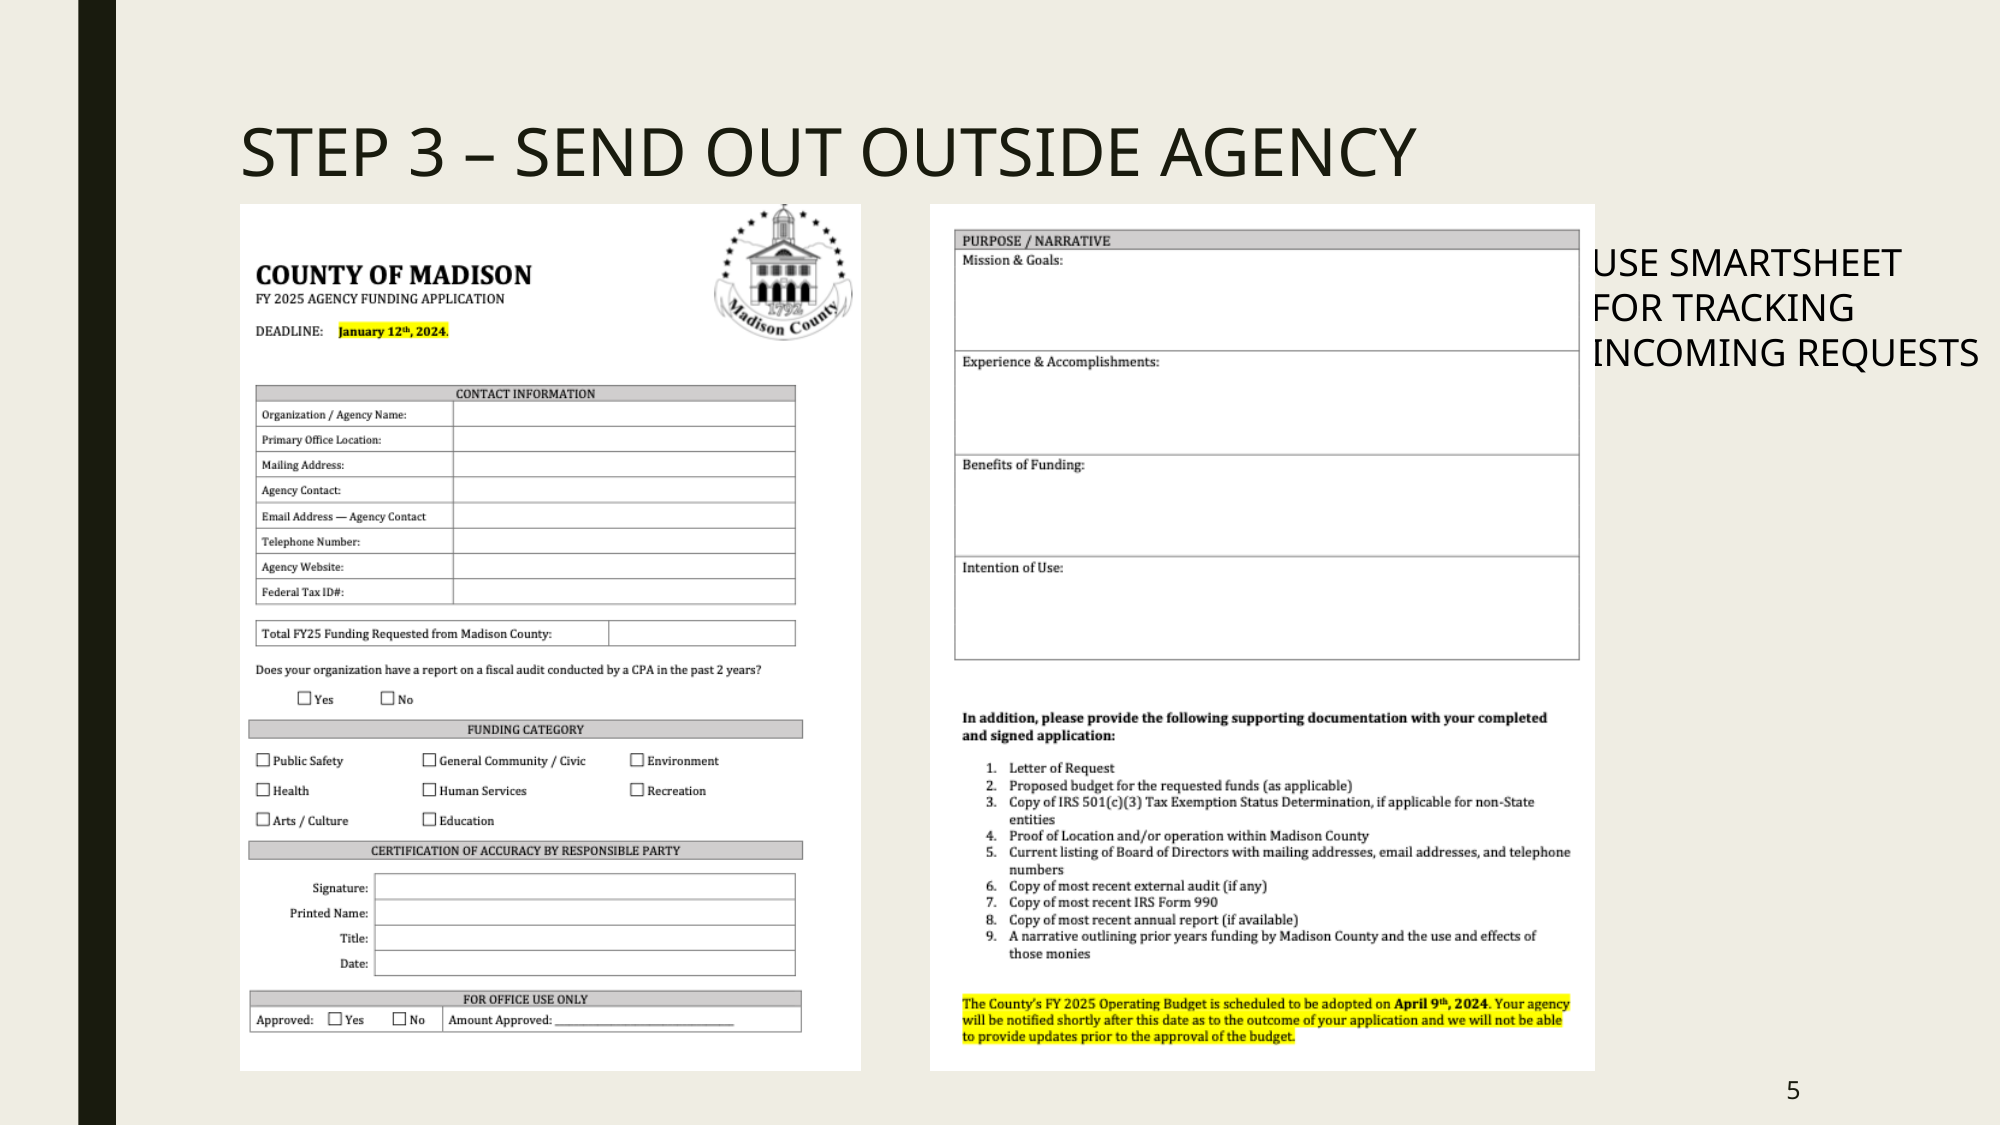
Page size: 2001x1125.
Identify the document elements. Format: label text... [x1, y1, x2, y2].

picture [240, 204, 861, 1071]
text_box USE SMARTSHEET FOR TRACKING INCOMING REQUESTS [1595, 231, 1995, 382]
picture [930, 204, 1595, 1071]
slide_number 5 [1553, 1058, 1816, 1125]
title STEP 3 – SEND OUT OUTSIDE AGENCY APPLICATION [225, 112, 1800, 357]
